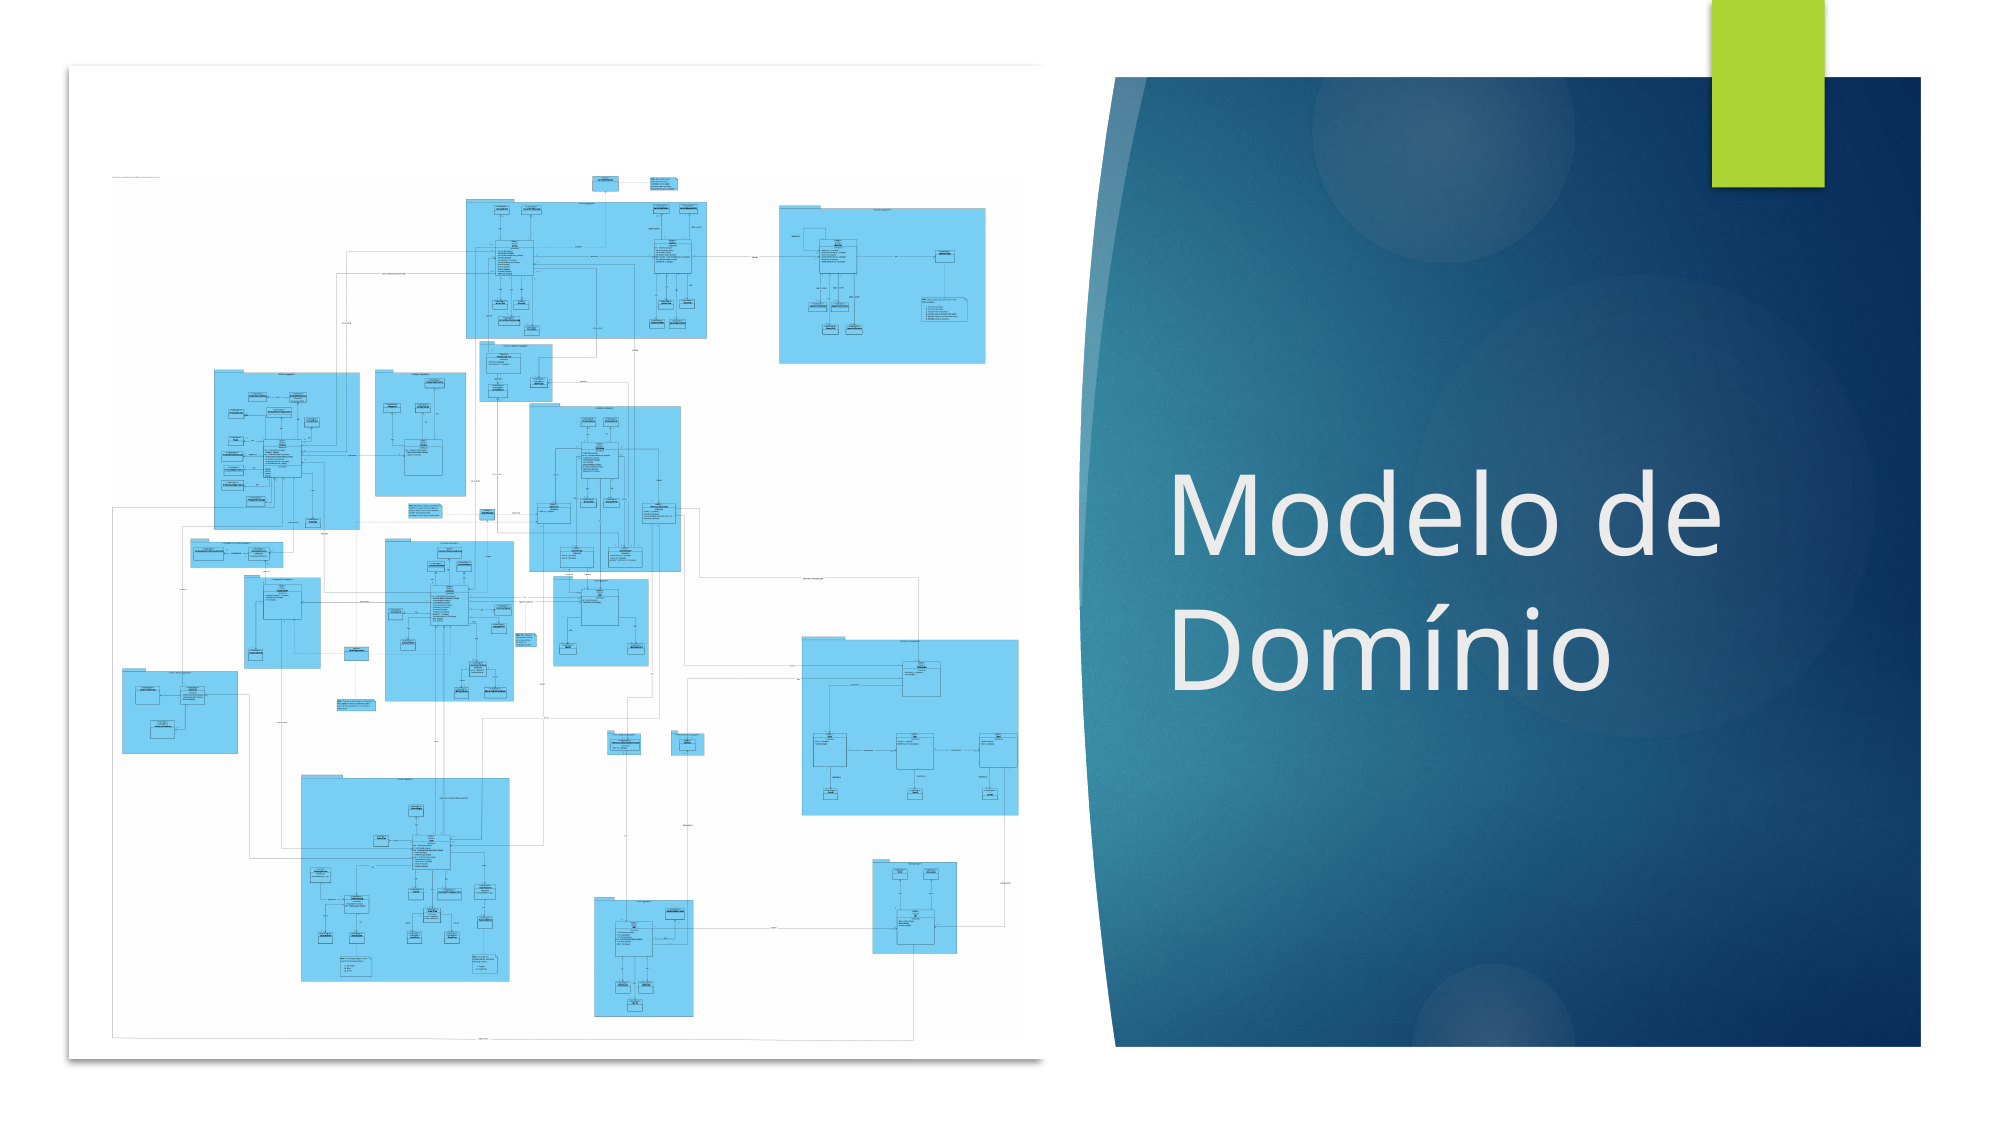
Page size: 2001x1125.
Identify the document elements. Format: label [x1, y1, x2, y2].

text_box [68, 64, 1128, 1060]
text_box [0, 0, 2000, 1125]
picture [111, 176, 1019, 1041]
